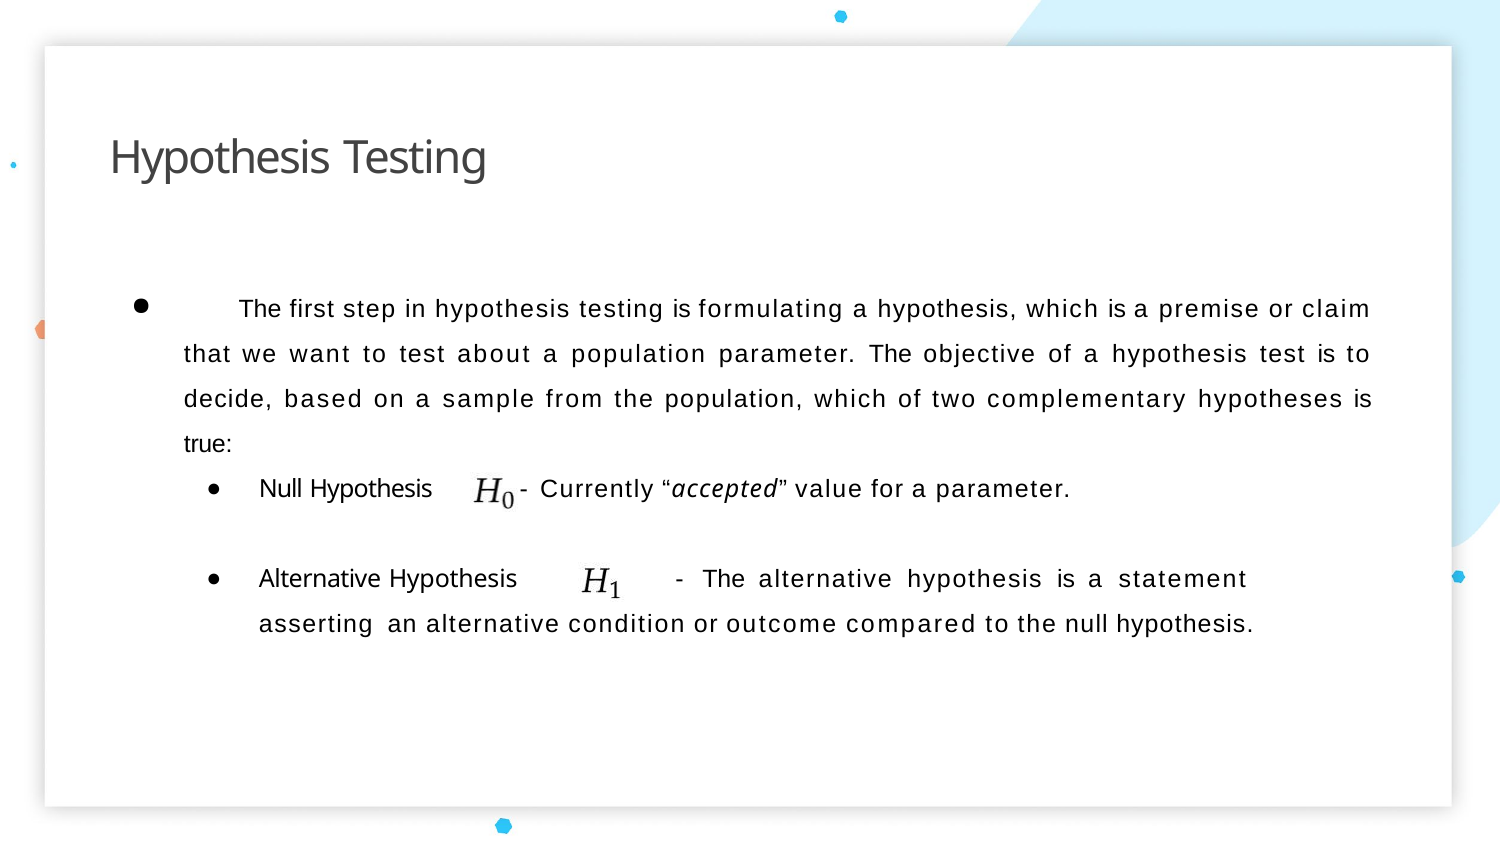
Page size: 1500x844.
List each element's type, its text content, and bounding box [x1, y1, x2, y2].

text_box - Currently “accepted” value for a parameter. [522, 470, 1090, 503]
picture [8, 0, 1500, 836]
text_box Null Hypothesis [204, 470, 462, 503]
text_box The first step in hypothesis testing is formulating a hypothesis, which is a premise or claim that we want to test about a population parameter. The objective of a hypothesis test is to decide, based on a sample from the population, which of two complementary hypotheses is true: [129, 275, 1373, 458]
text_box Alternative Hypothesis - The alternative hypothesis is a statement asserting an alternative condition or outcome compared to the null hypothesis. [204, 545, 1370, 638]
title Hypothesis Testing [107, 126, 876, 270]
